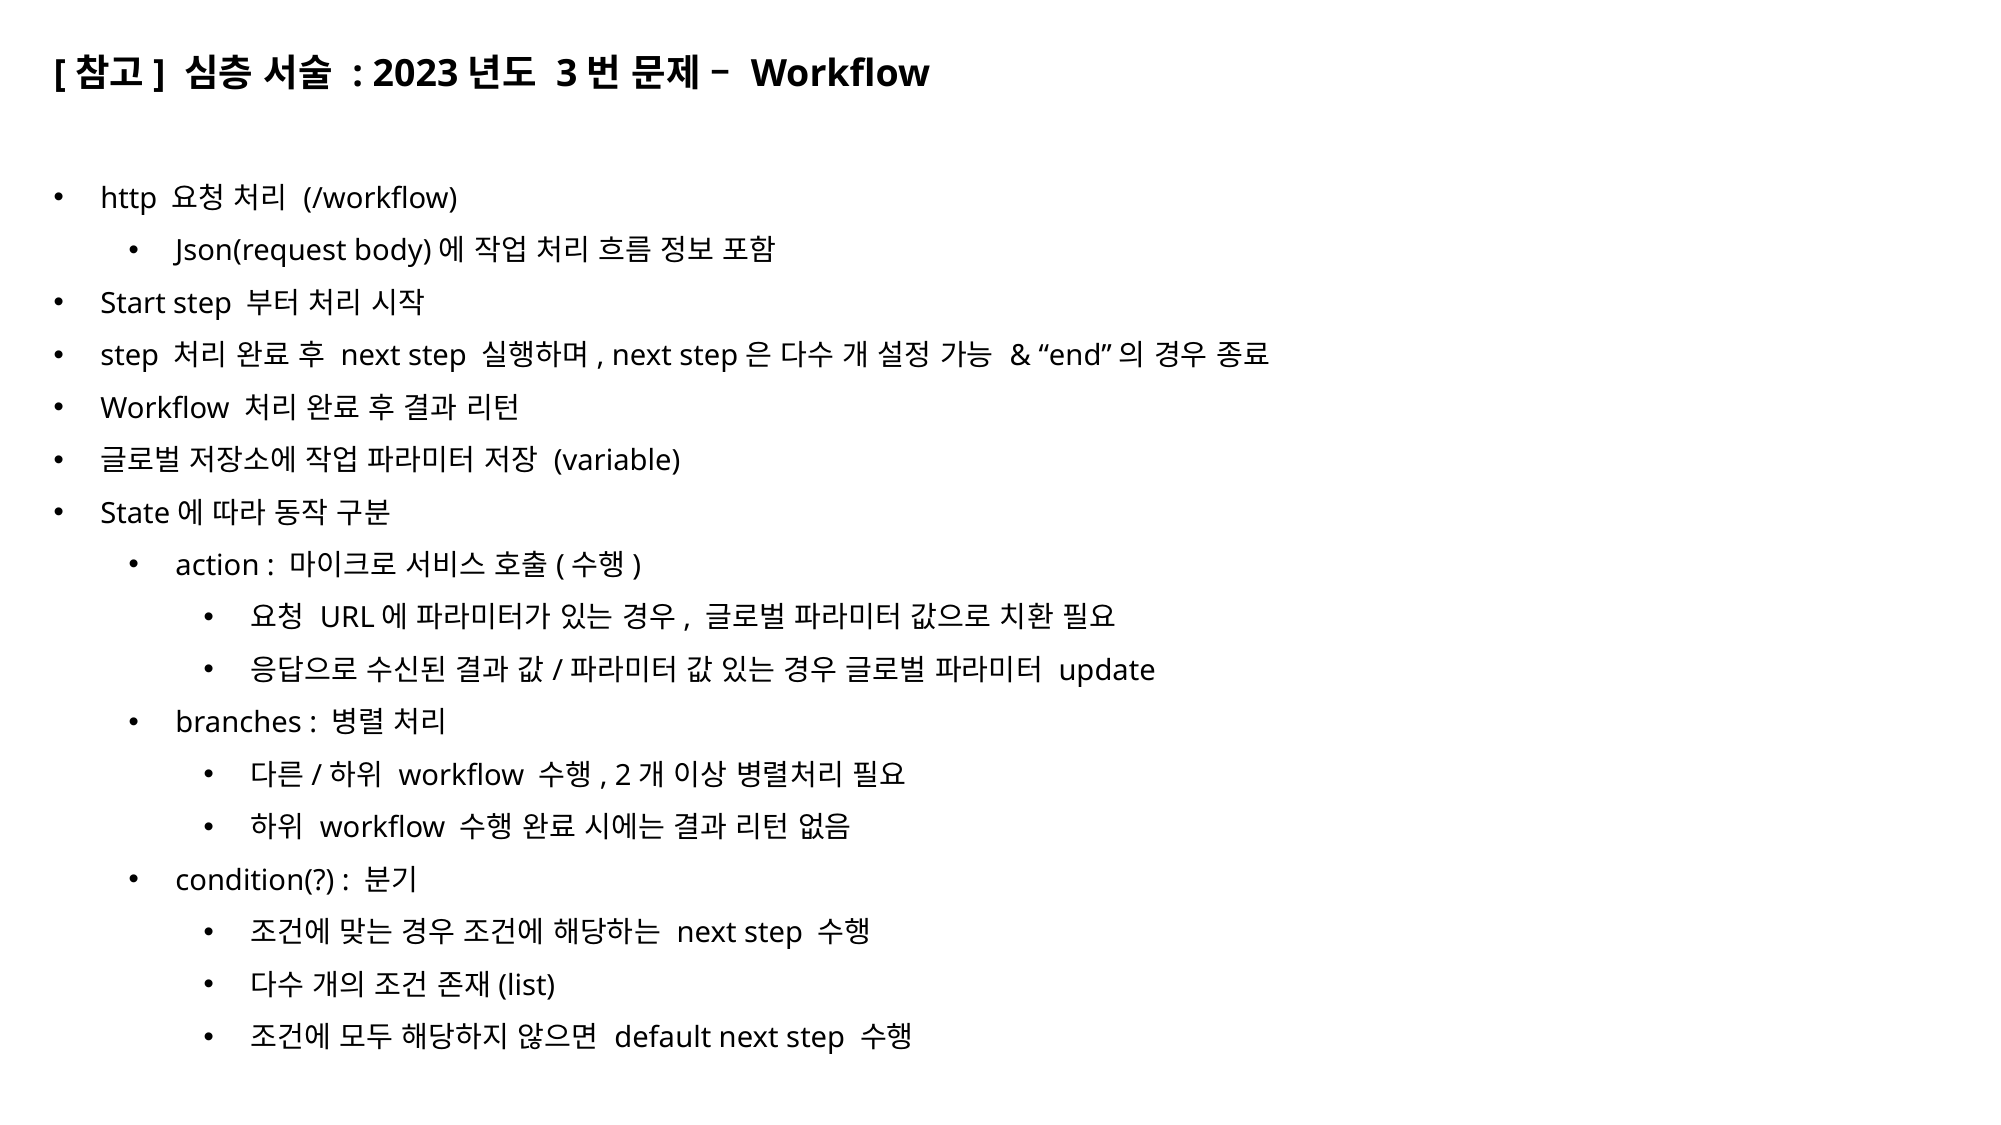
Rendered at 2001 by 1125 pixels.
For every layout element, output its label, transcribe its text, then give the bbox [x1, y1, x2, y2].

text_box [참고] 심층 서술 : 2023년도 3번 문제 – Workflow http 요청 처리 (/workflow) Json(request body)에 작업 처리 흐름 정보 포함 Start step 부터 처리 시작 step 처리 완료 후 next step 실행하며, next step은 다수 개 설정 가능 & “end”의 경우 종료 Workflow 처리 완료 후 결과 리턴 글로벌 저장소에 작업 파라미터 저장 (variable) State에 따라 동작 구분 action : 마이크로 서비스 호출(수행) 요청 URL에 파라미터가 있는 경우, 글로벌 파라미터 값으로 치환 필요 응답으로 수신된 결과 값/파라미터 값 있는 경우 글로벌 파라미터 update branches : 병렬 처리 다른/하위 workflow 수행, 2개 이상 병렬처리 필요 하위 workflow 수행 완료 시에는 결과 리턴 없음 condition(?) : 분기 조건에 맞는 경우 조건에 해당하는 next step 수행 다수 개의 조건 존재(list) 조건에 모두 해당하지 않으면 default next step 수행 [38, 19, 1286, 1061]
